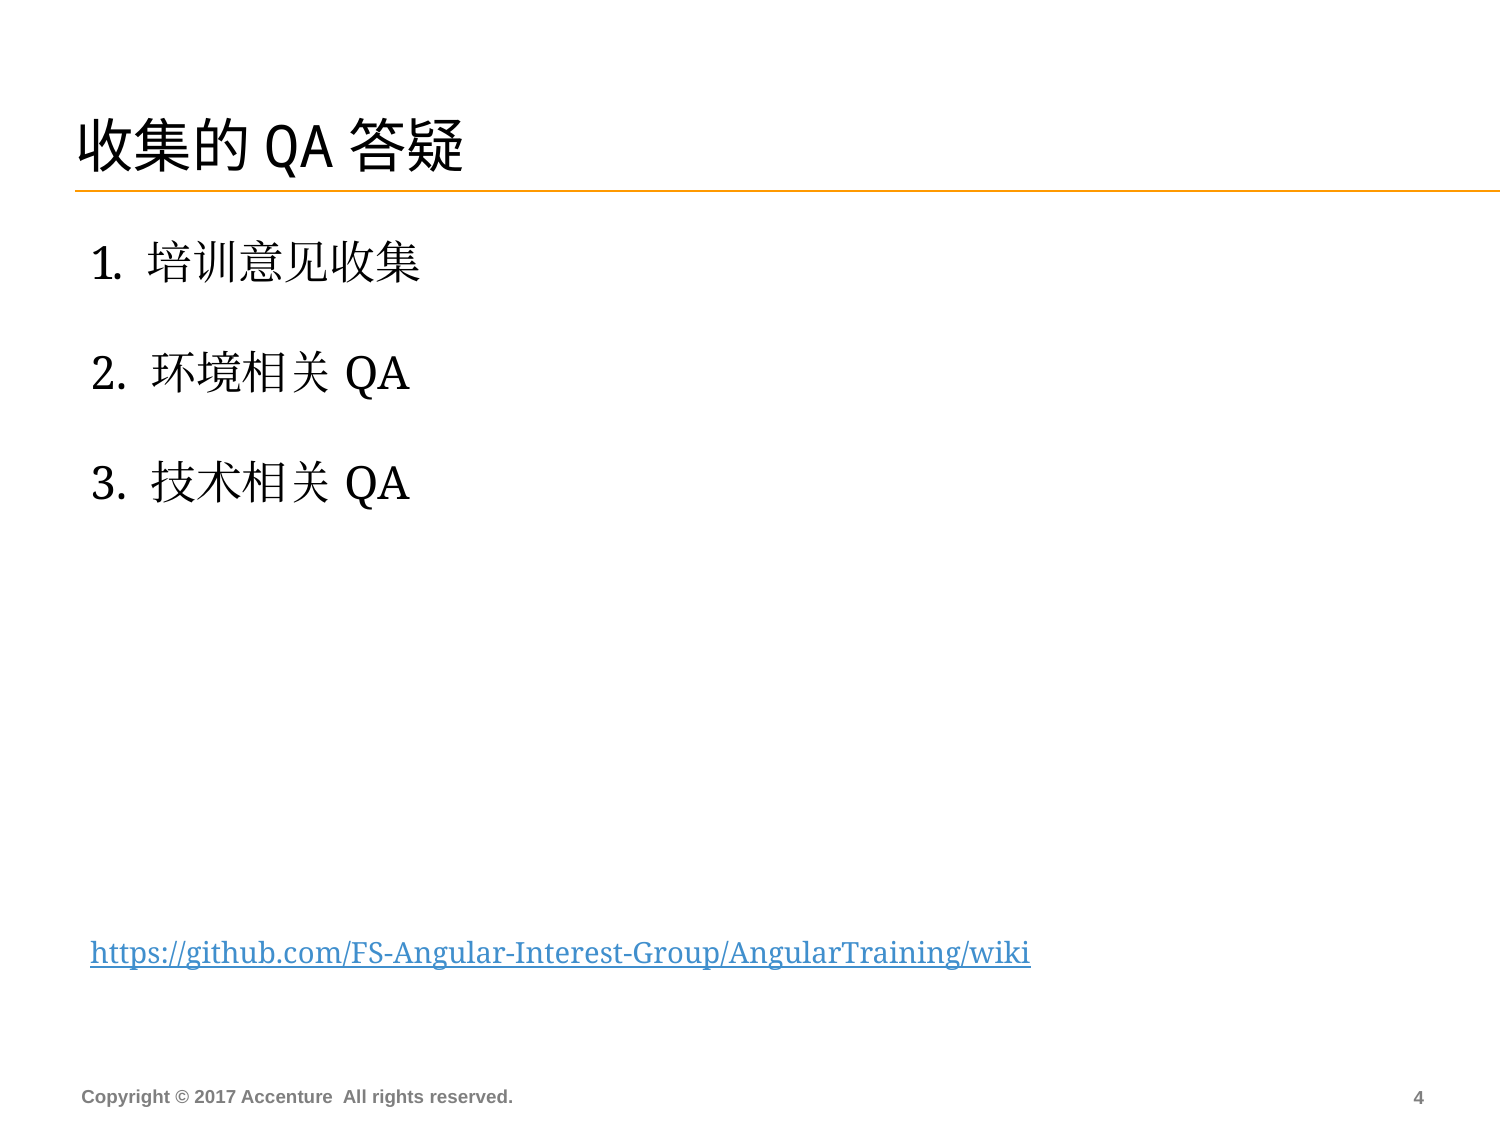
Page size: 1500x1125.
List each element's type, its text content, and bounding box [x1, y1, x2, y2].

text_box https://github.com/FS-Angular-Interest-Group/AngularTraining/wiki [75, 926, 1361, 1017]
text_box Copyright © 2017 Accenture All rights reserved. [43, 1077, 566, 1116]
title 收集的QA答疑 [75, 87, 1422, 217]
text_box 3 [1336, 1076, 1424, 1117]
text_box 培训意见收集 2. 环境相关QA 3. 技术相关QA [75, 171, 1412, 596]
